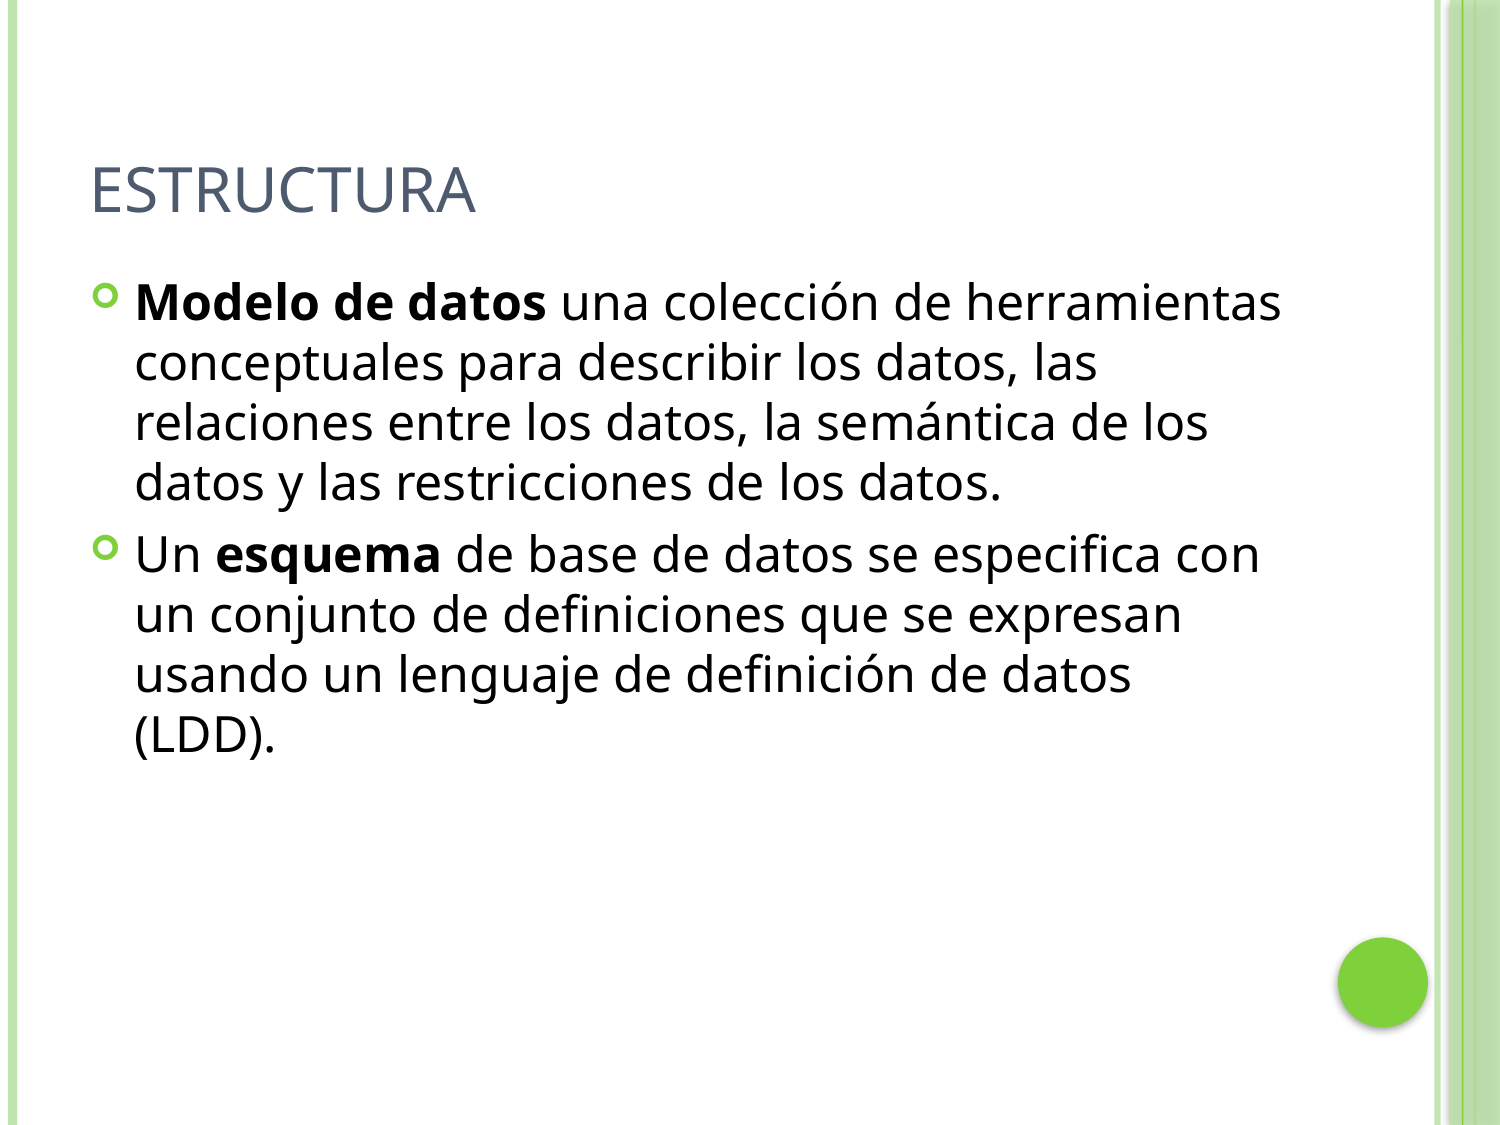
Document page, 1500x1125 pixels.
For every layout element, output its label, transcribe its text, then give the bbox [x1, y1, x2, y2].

title Estructura [75, 45, 1300, 233]
list Modelo de datos una colección de herramientas conceptuales para describir los datos, las relaciones entre los datos, la semántica de los datos y las restricciones de los datos. Un esquema de base de datos se especifica con un conjunto de definiciones que se expresan usando un lenguaje de definición de datos (LDD). [75, 262, 1300, 1062]
